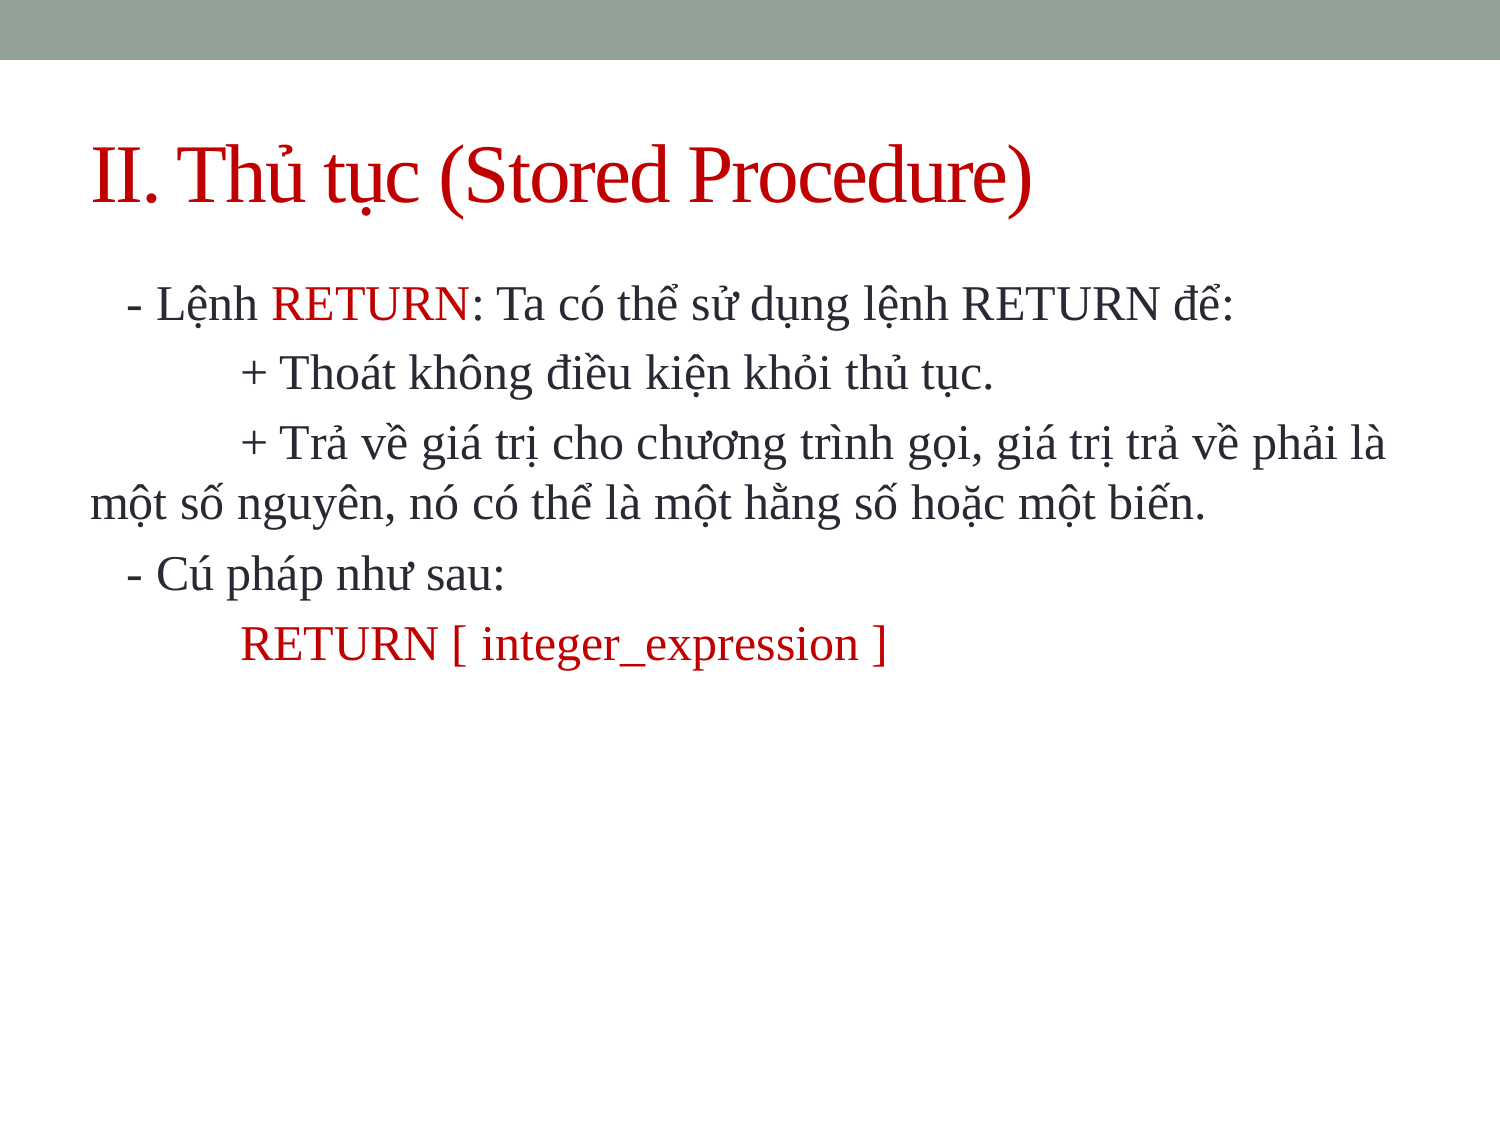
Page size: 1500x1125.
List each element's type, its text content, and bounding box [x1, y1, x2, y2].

list - Lệnh RETURN: Ta có thể sử dụng lệnh RETURN để: + Thoát không điều kiện khỏi thủ tục. + Trả về giá trị cho chương trình gọi, giá trị trả về phải là một số nguyên, nó có thể là một hằng số hoặc một biến. - Cú pháp như sau: RETURN [ integer_expression ] [75, 262, 1425, 1063]
title II. Thủ tục (Stored Procedure) [75, 87, 1425, 250]
